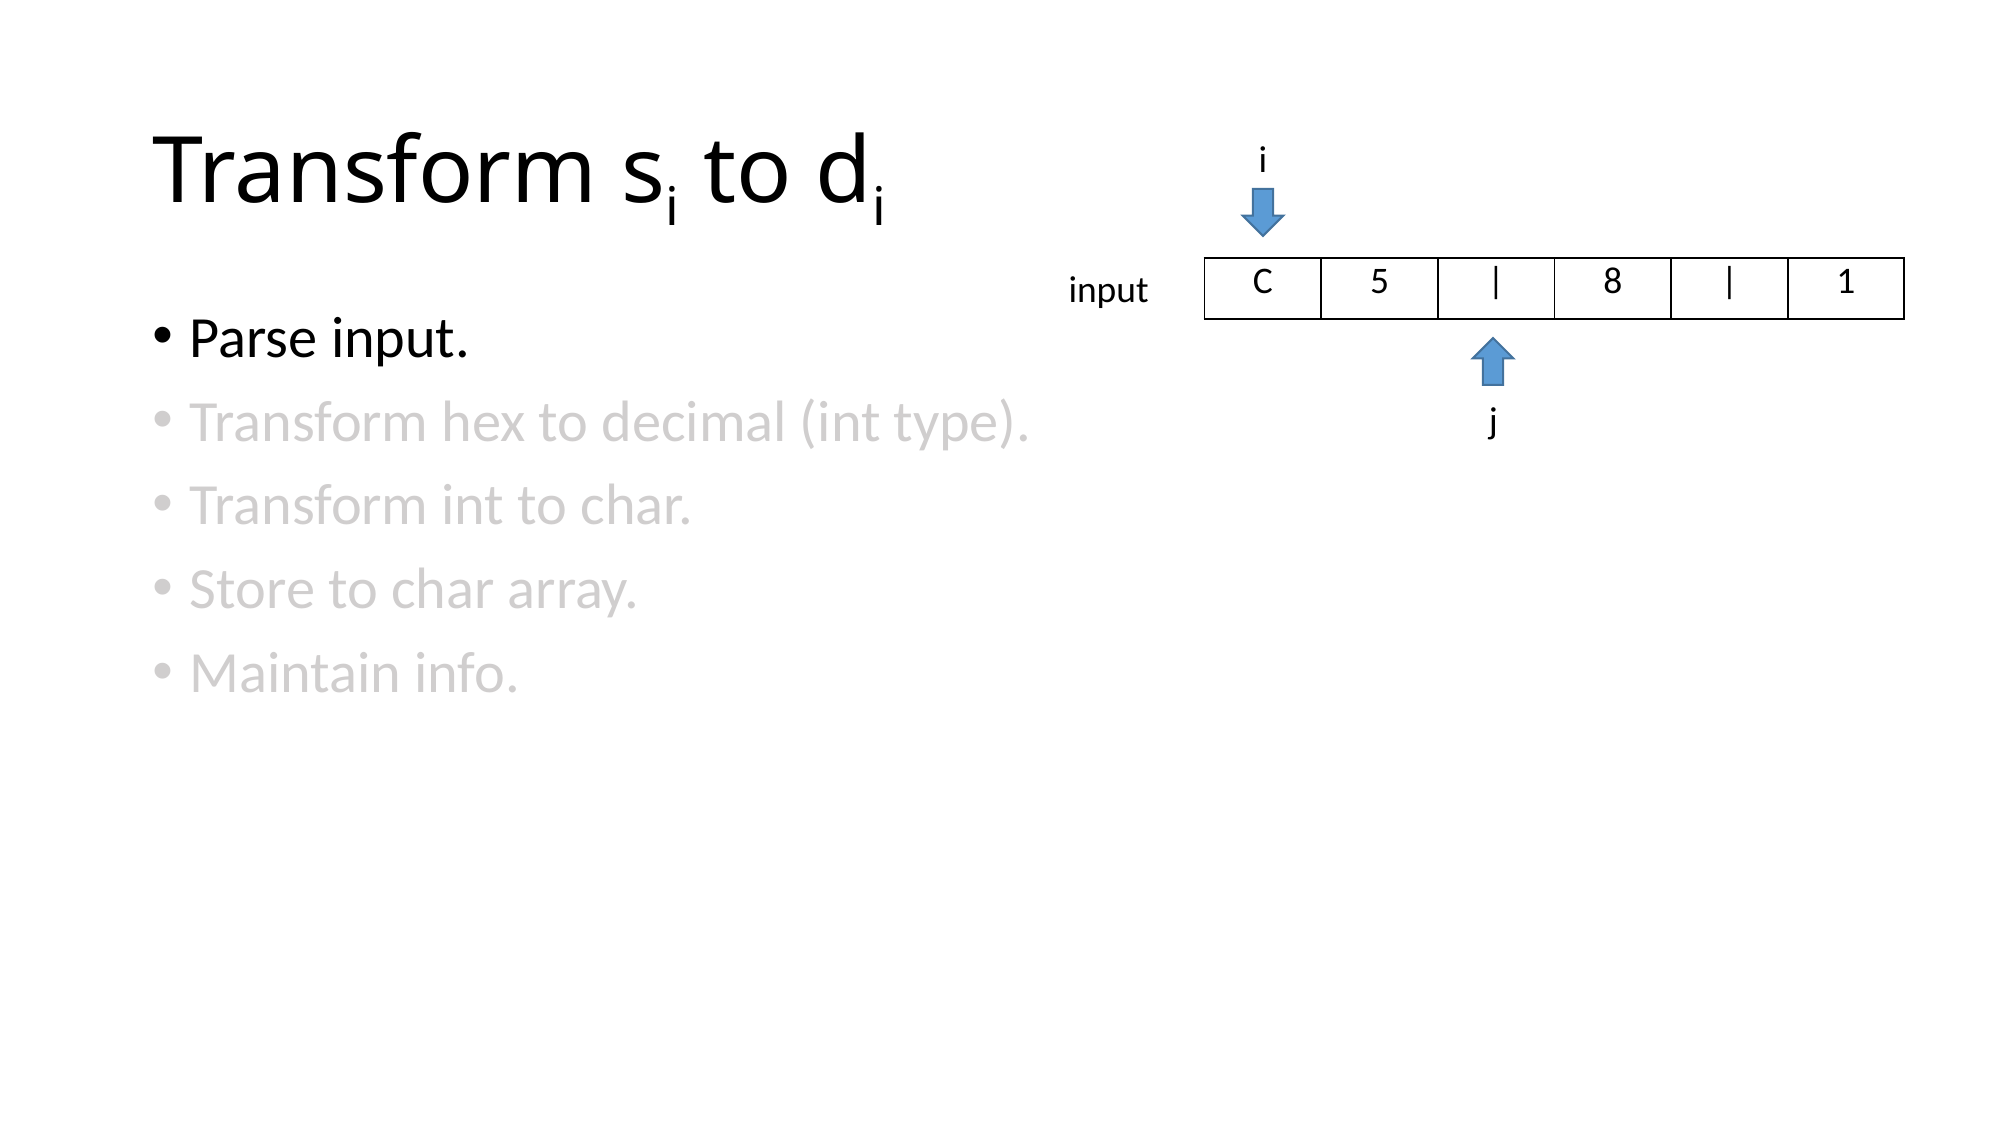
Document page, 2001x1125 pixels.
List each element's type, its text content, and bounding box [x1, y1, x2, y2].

table_header | [1672, 259, 1787, 318]
table_header | [1439, 259, 1554, 318]
text_box [1240, 188, 1286, 238]
text_box input [1053, 257, 1164, 318]
text_box i [1243, 127, 1283, 188]
list Parse input. Transform hex to decimal (int type). Transform int to char. Store to char array. Maintain info. [137, 299, 1863, 1014]
text_box j [1474, 388, 1513, 449]
table_header 5 [1322, 259, 1437, 318]
title Transform si to di [137, 59, 1863, 278]
table_header 8 [1555, 259, 1670, 318]
table_header 1 [1789, 259, 1903, 318]
text_box [1470, 336, 1516, 386]
table_header C [1205, 259, 1320, 318]
